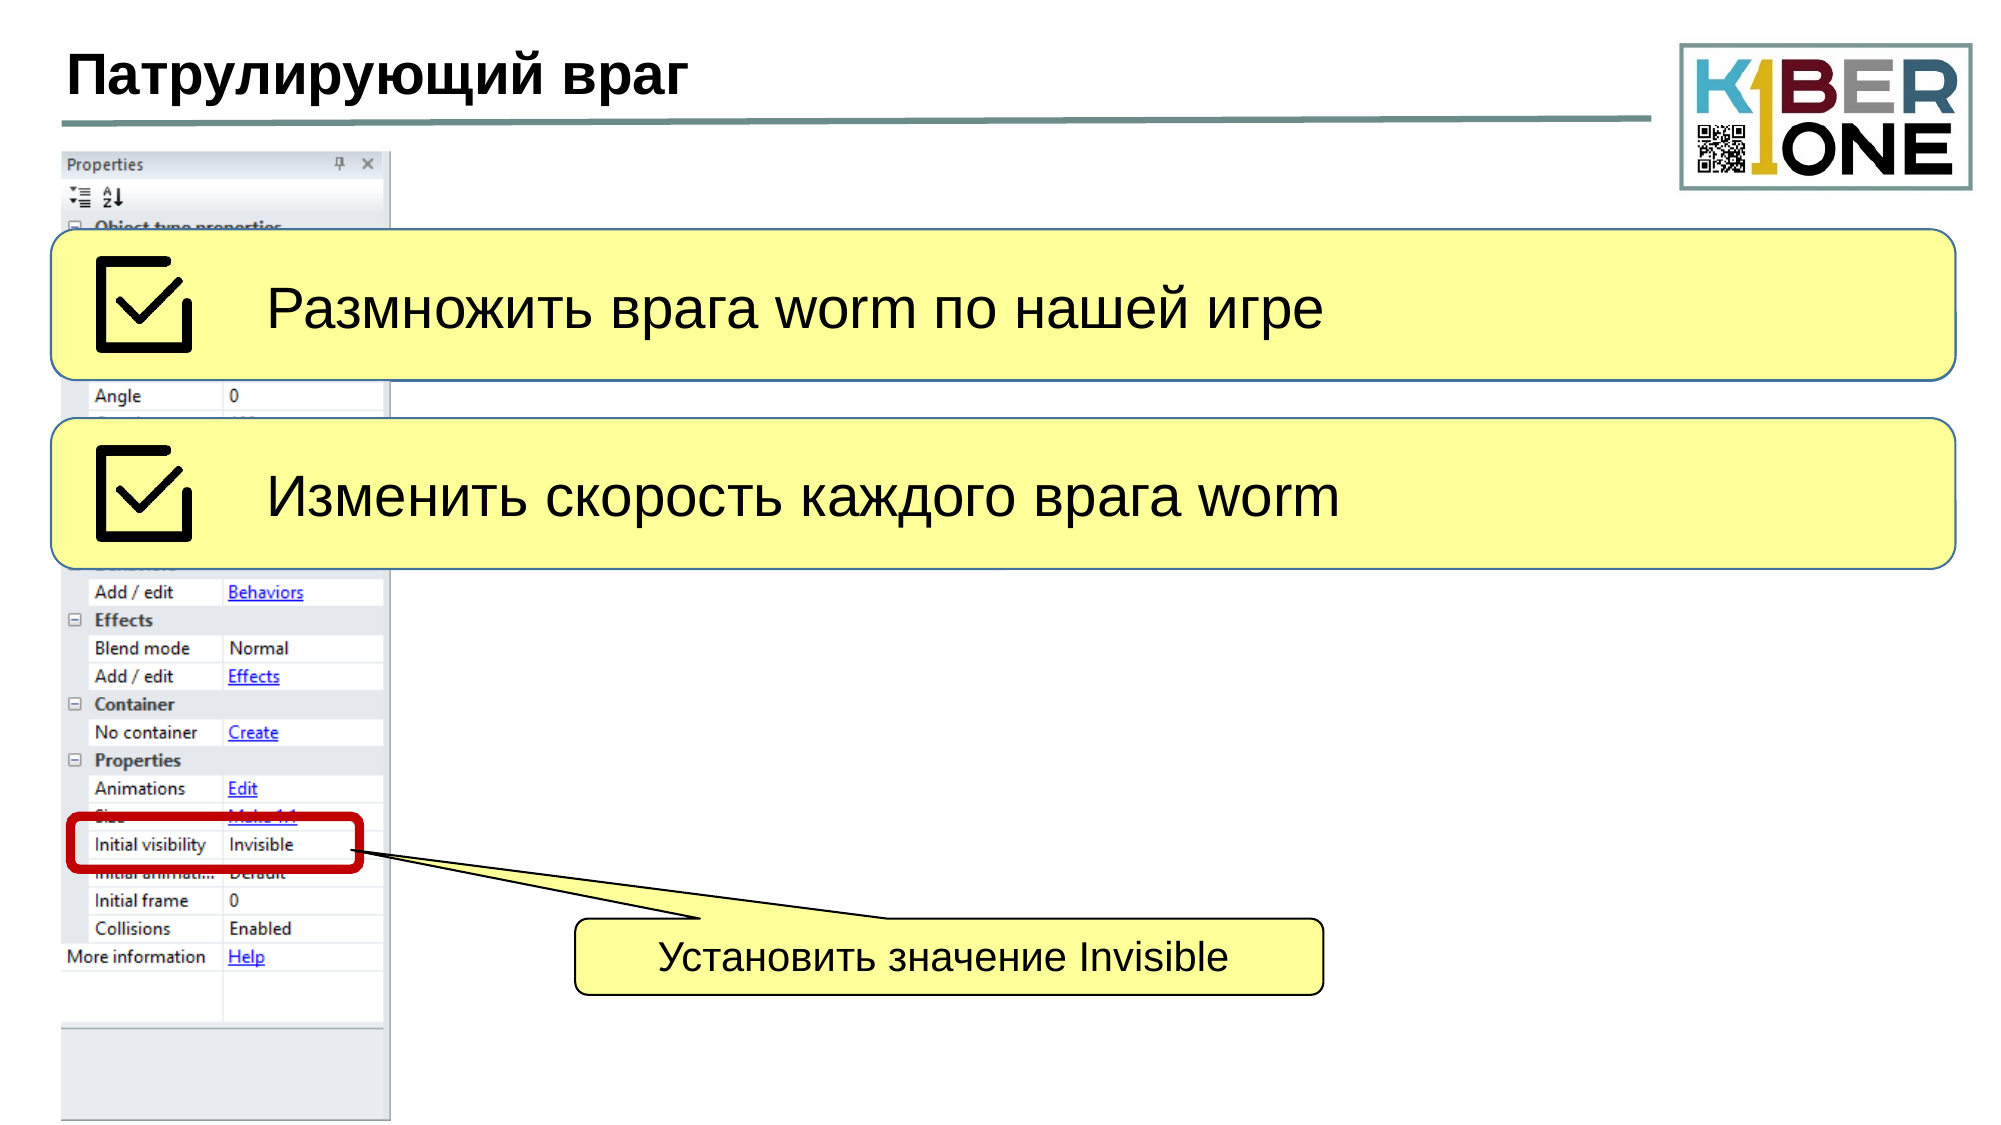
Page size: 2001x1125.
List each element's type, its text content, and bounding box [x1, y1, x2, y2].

text_box Установить значение Invisible [391, 855, 1324, 995]
text_box Патрулирующий враг [51, 19, 2000, 131]
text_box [50, 418, 1956, 569]
picture [61, 381, 391, 418]
picture [61, 150, 391, 229]
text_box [50, 229, 1956, 381]
picture [61, 569, 391, 1121]
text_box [61, 39, 1977, 195]
